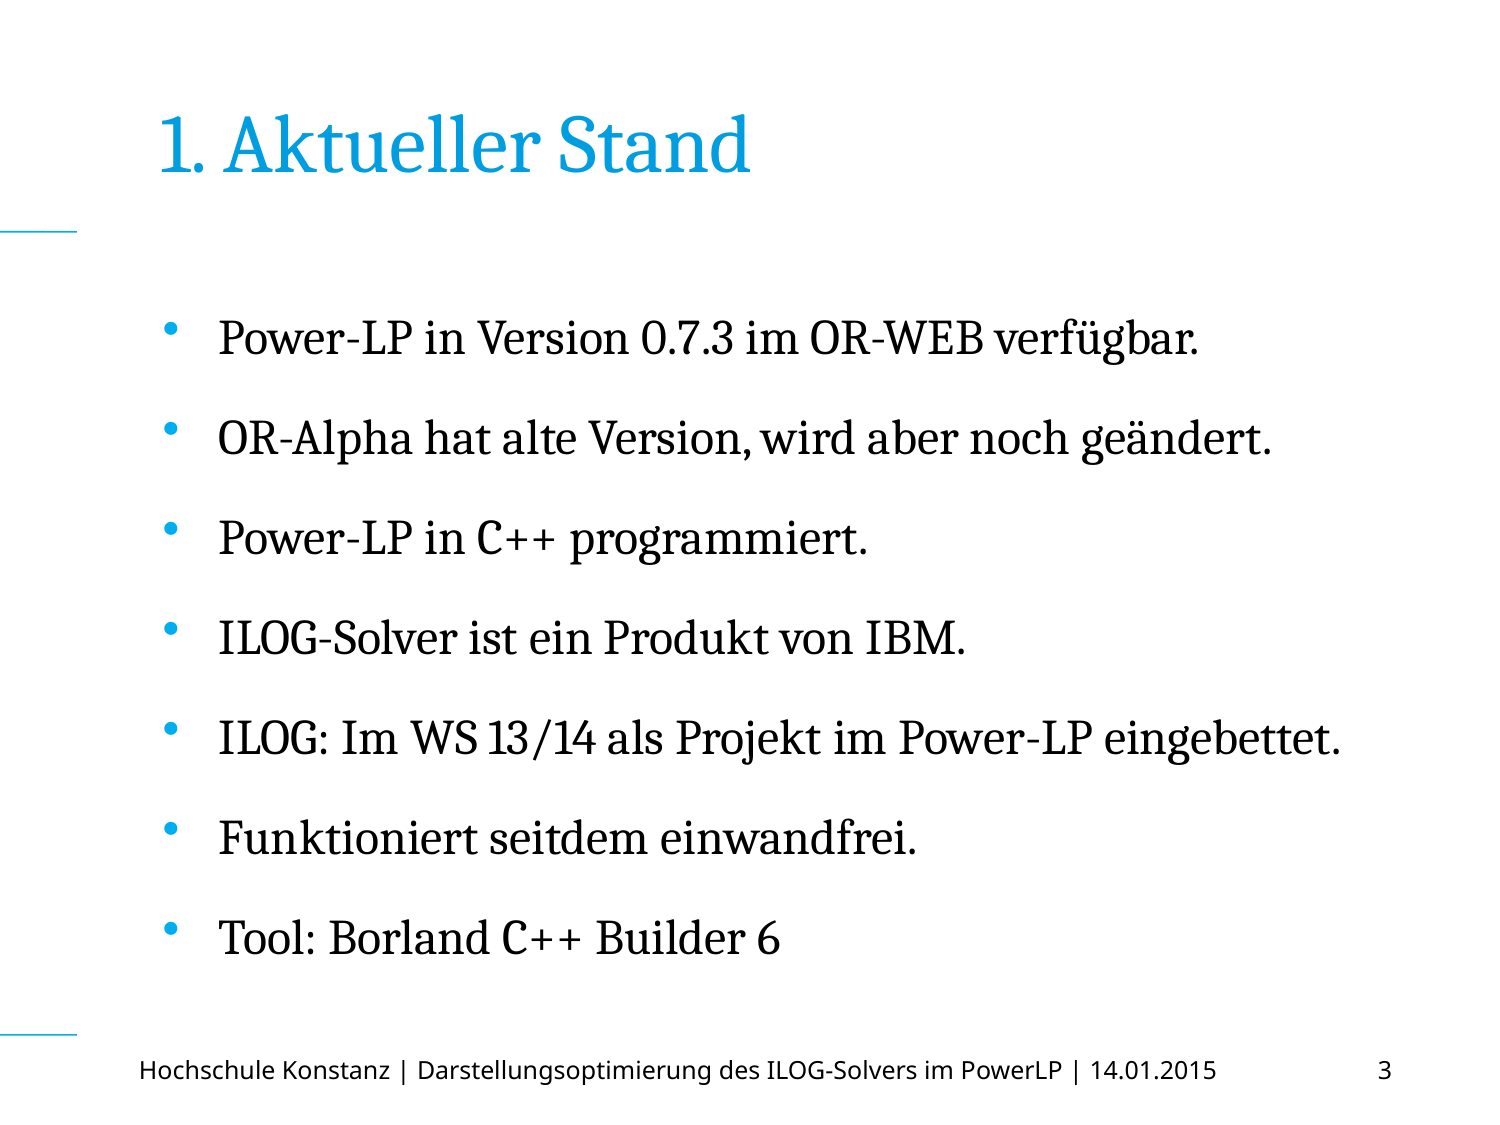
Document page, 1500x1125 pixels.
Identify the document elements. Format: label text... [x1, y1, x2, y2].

slide_number 3 [1329, 1046, 1407, 1125]
list Power-LP in Version 0.7.3 im OR-WEB verfügbar. OR-Alpha hat alte Version, wird aber noch geändert. Power-LP in C++ programmiert. ILOG-Solver ist ein Produkt von IBM. ILOG: Im WS 13/14 als Projekt im Power-LP eingebettet. Funktioniert seitdem einwandfrei. Tool: Borland C++ Builder 6 [147, 267, 1459, 981]
footer Hochschule Konstanz | Darstellungsoptimierung des ILOG-Solvers im PowerLP | 14.01.2015 [123, 1046, 1329, 1125]
title 1. Aktueller Stand [145, 45, 1412, 233]
